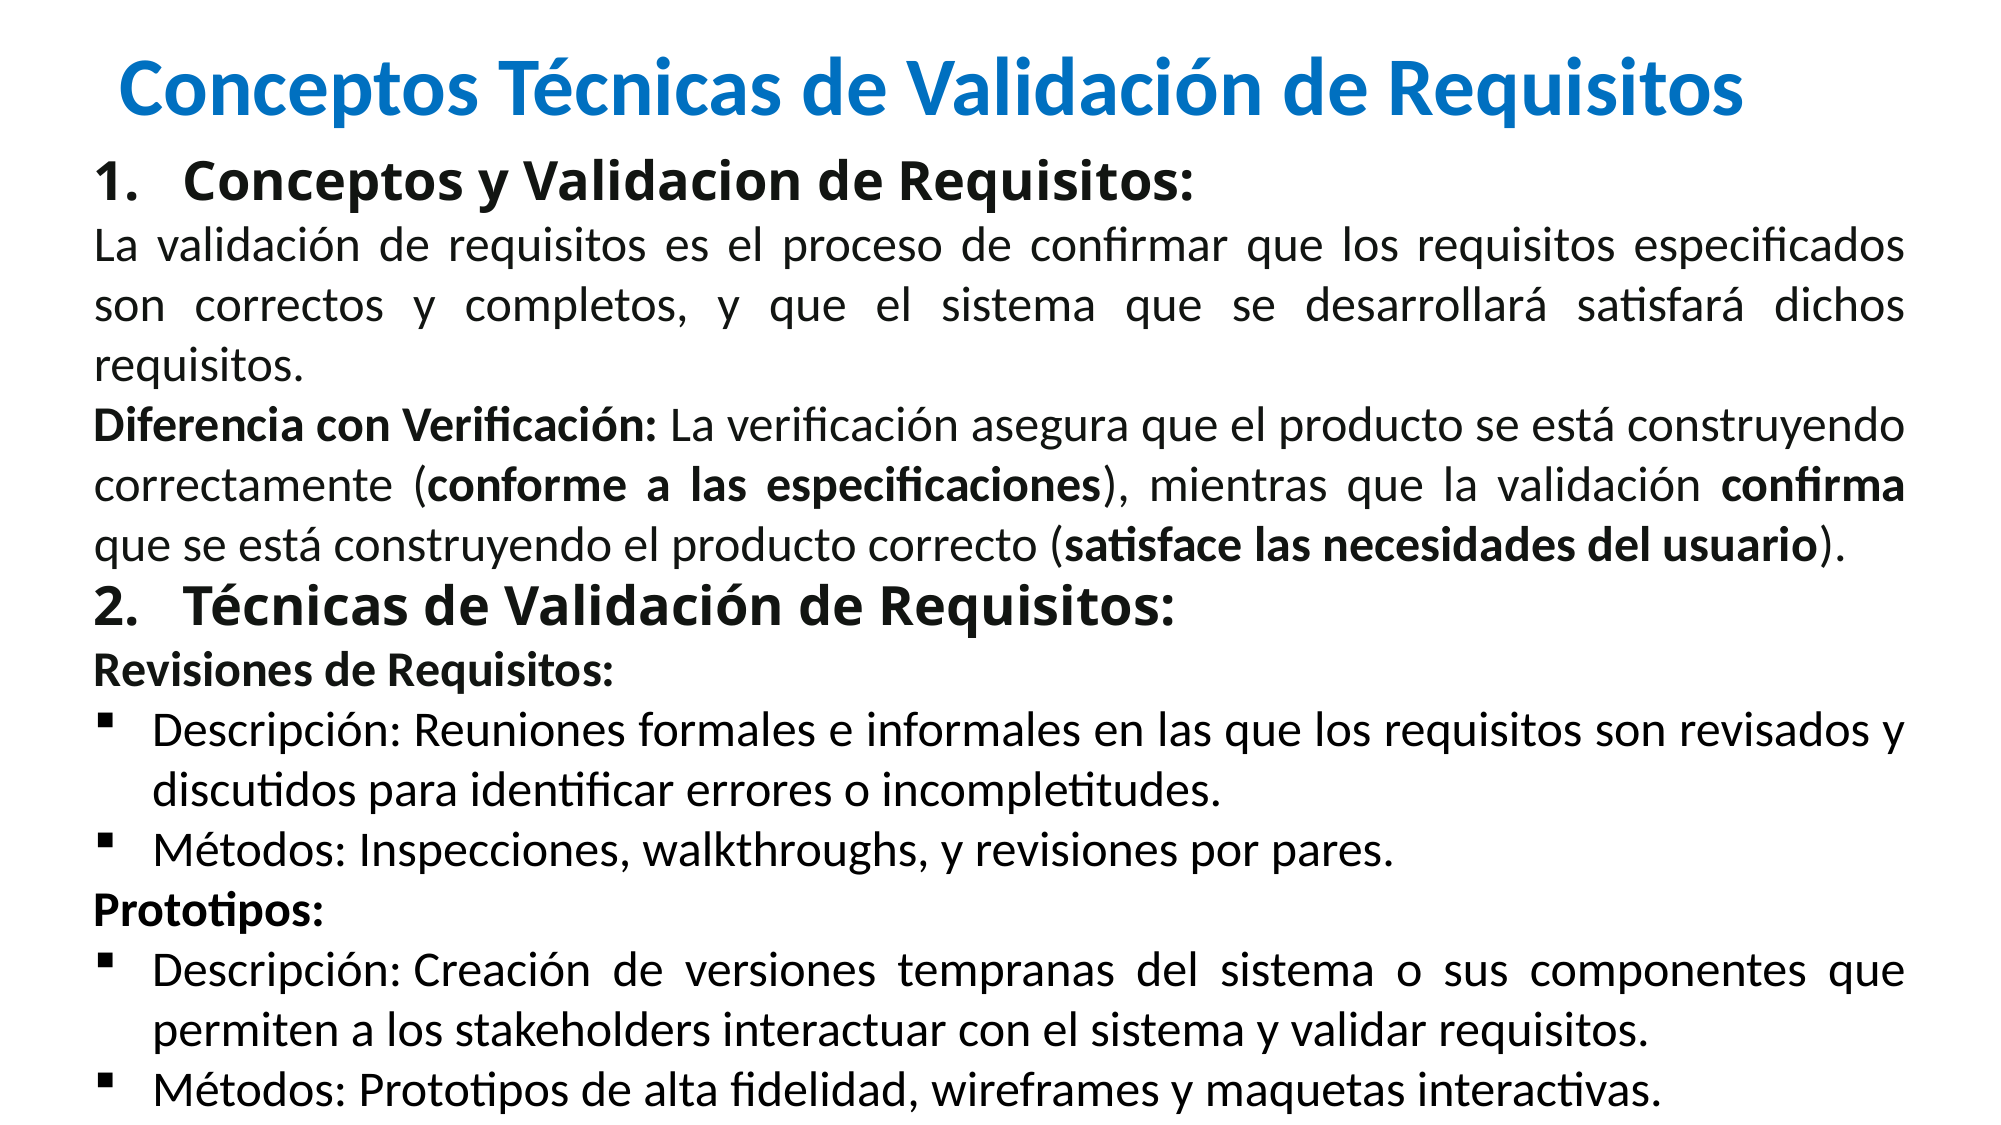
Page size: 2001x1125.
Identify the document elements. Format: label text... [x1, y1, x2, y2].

title Conceptos Técnicas de Validación de Requisitos [104, 30, 1967, 248]
text_box Conceptos y Validacion de Requisitos: La validación de requisitos es el proceso de confirmar que los requisitos especificados son correctos y completos, y que el sistema que se desarrollará satisfará dichos requisitos. Diferencia con Verificación: La verificación asegura que el producto se está construyendo correctamente (conforme a las especificaciones), mientras que la validación confirma que se está construyendo el producto correcto (satisface las necesidades del usuario). Técnicas de Validación de Requisitos: Revisiones de Requisitos: Descripción: Reuniones formales e informales en las que los requisitos son revisados y discutidos para identificar errores o incompletitudes. Métodos: Inspecciones, walkthroughs, y revisiones por pares. Prototipos: Descripción: Creación de versiones tempranas del sistema o sus componentes que permiten a los stakeholders interactuar con el sistema y validar requisitos. Métodos: Prototipos de alta fidelidad, wireframes y maquetas interactivas. [78, 138, 1922, 1124]
